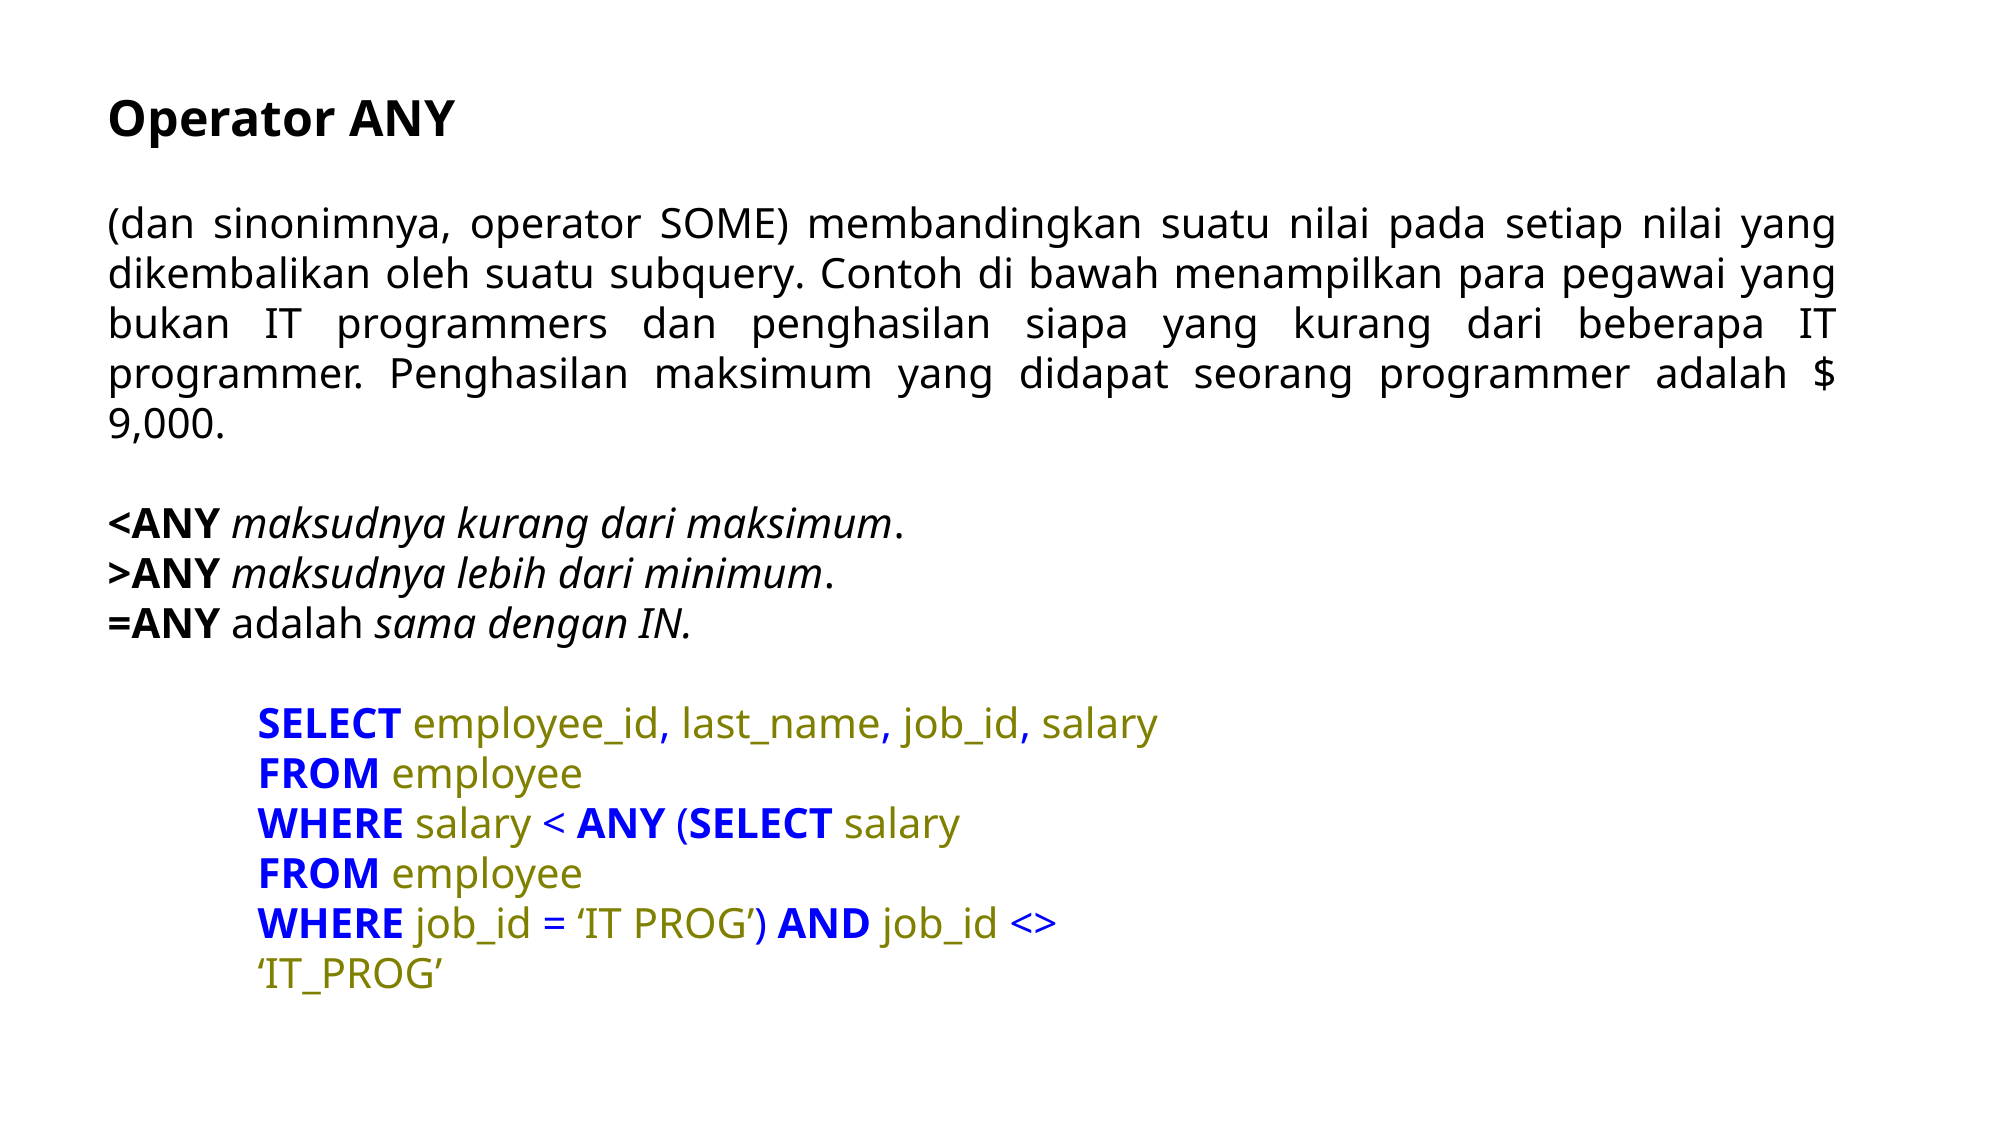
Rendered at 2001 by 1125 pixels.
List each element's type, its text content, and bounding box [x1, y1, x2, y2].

text_box Operator ANY (dan sinonimnya, operator SOME) membandingkan suatu nilai pada setiap nilai yang dikembalikan oleh suatu subquery. Contoh di bawah menampilkan para pegawai yang bukan IT programmers dan penghasilan siapa yang kurang dari beberapa IT programmer. Penghasilan maksimum yang didapat seorang programmer adalah $ 9,000. <ANY maksudnya kurang dari maksimum. >ANY maksudnya lebih dari minimum. =ANY adalah sama dengan IN. SELECT employee_id, last_name, job_id, salary FROM employee WHERE salary < ANY (SELECT salary FROM employee WHERE job_id = ‘IT PROG’) AND job_id <> ‘IT_PROG’ [92, 79, 1853, 1005]
